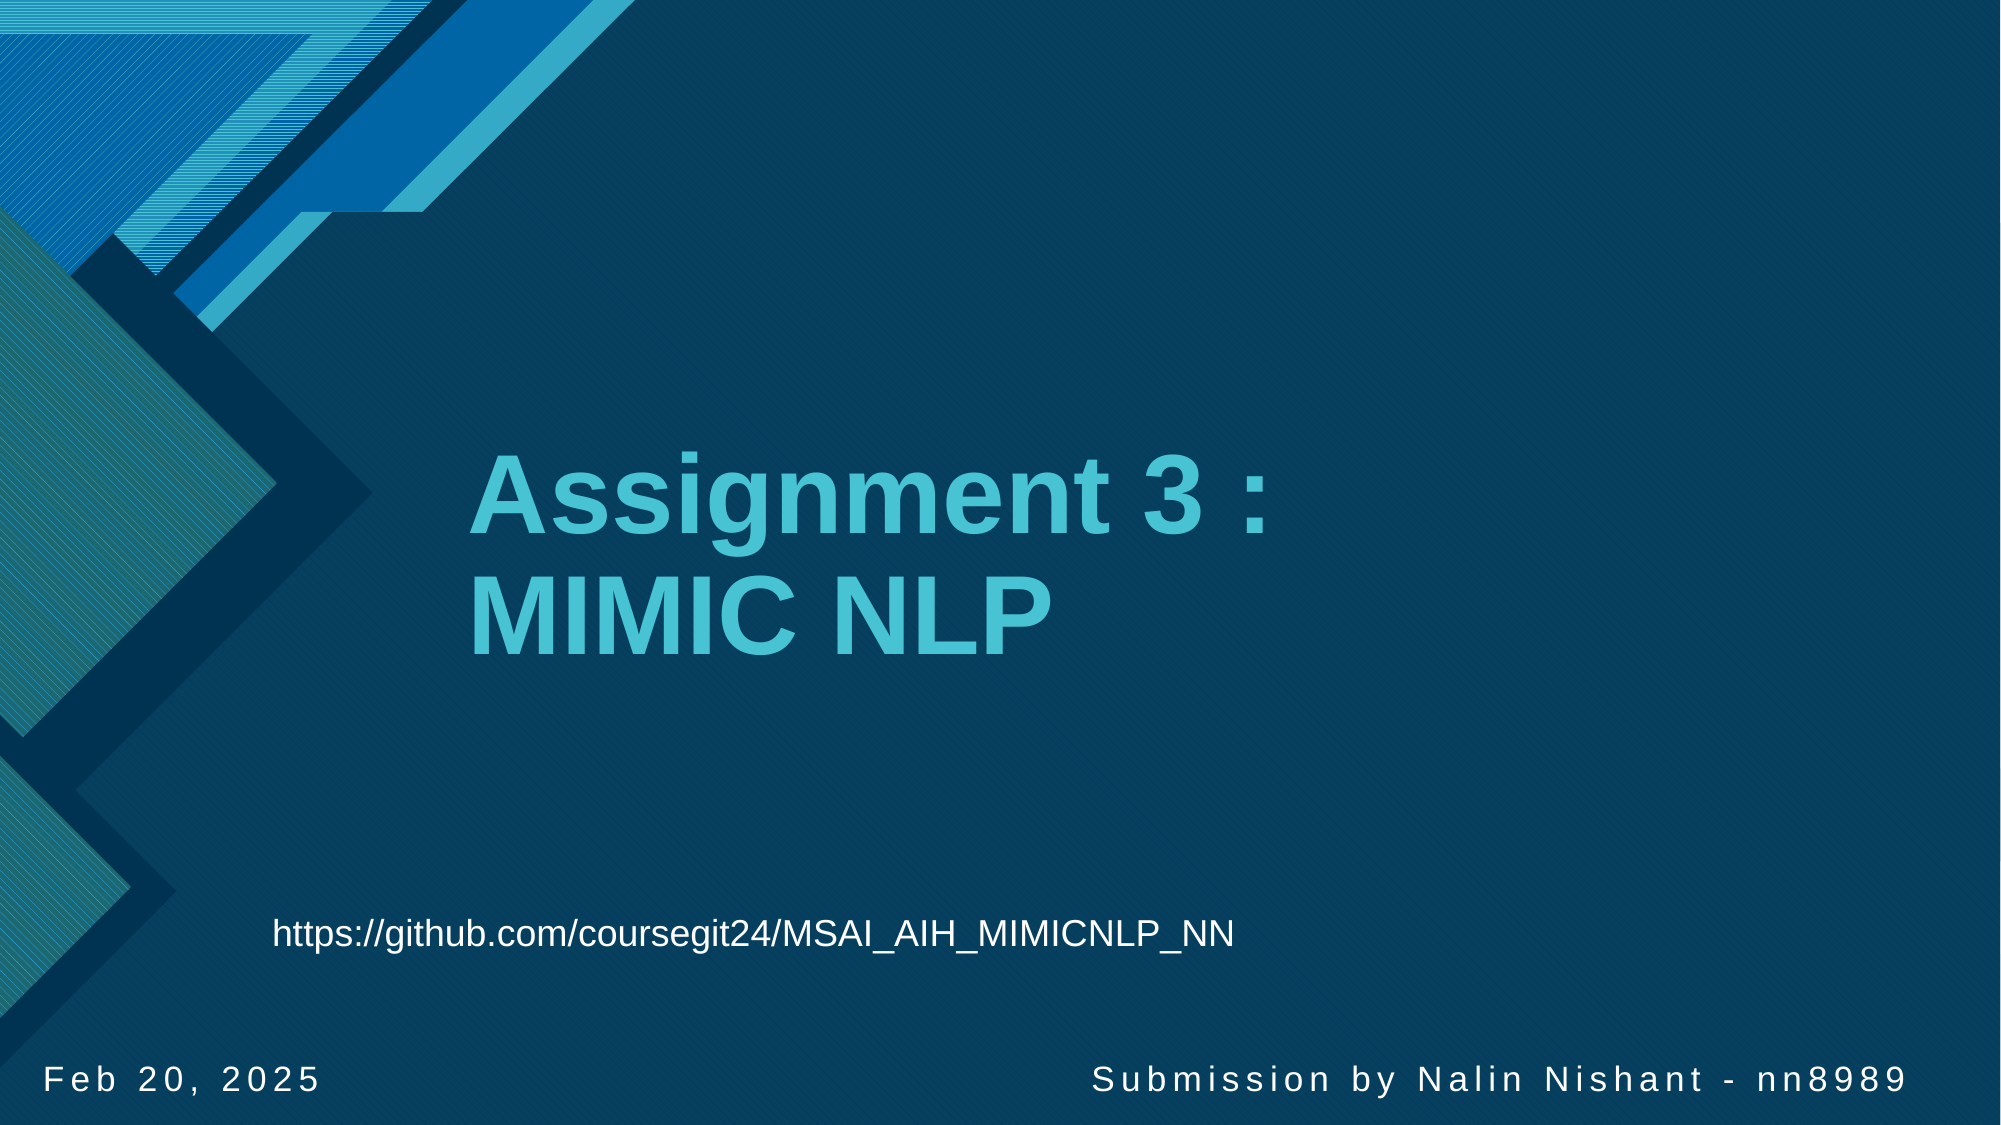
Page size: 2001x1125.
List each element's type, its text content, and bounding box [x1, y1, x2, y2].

subtitle Feb 20, 2025 Submission by Nalin Nishant - nn8989 [27, 1053, 1977, 1125]
text_box https://github.com/coursegit24/MSAI_AIH_MIMICNLP_NN [257, 901, 1261, 962]
title Assignment 3 : MIMIC NLP [453, 393, 1614, 687]
